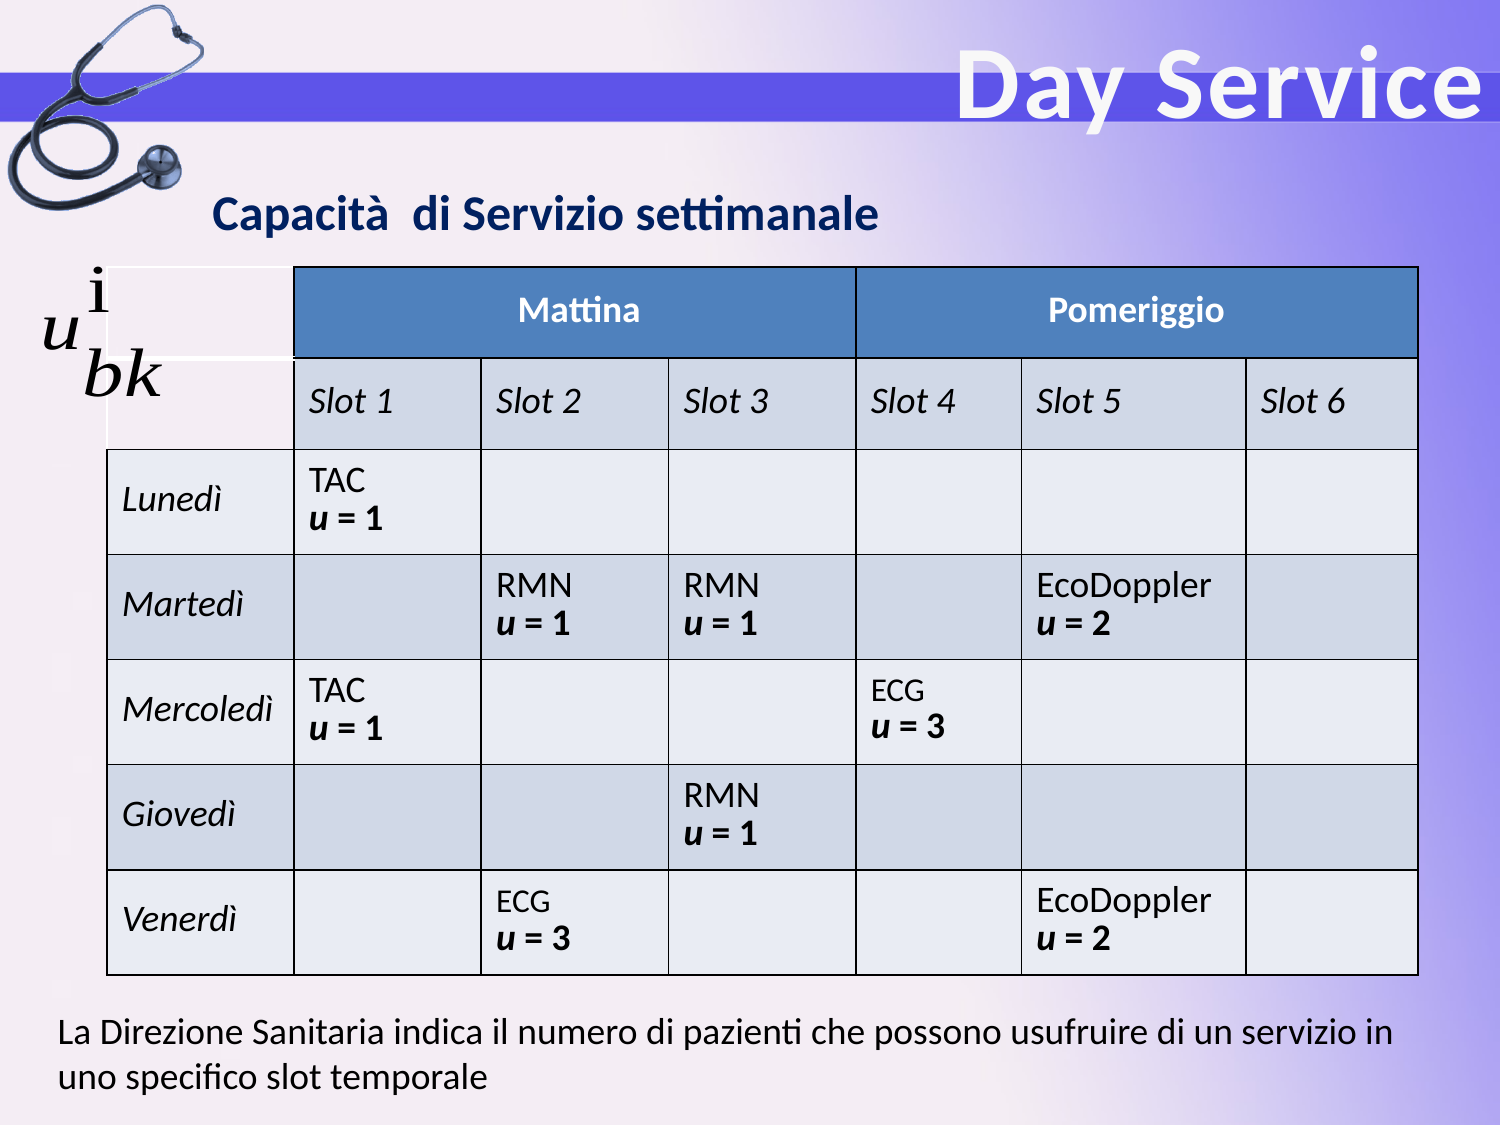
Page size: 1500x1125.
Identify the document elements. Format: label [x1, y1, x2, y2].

picture [0, 0, 1500, 1125]
text_box [27, 233, 186, 412]
